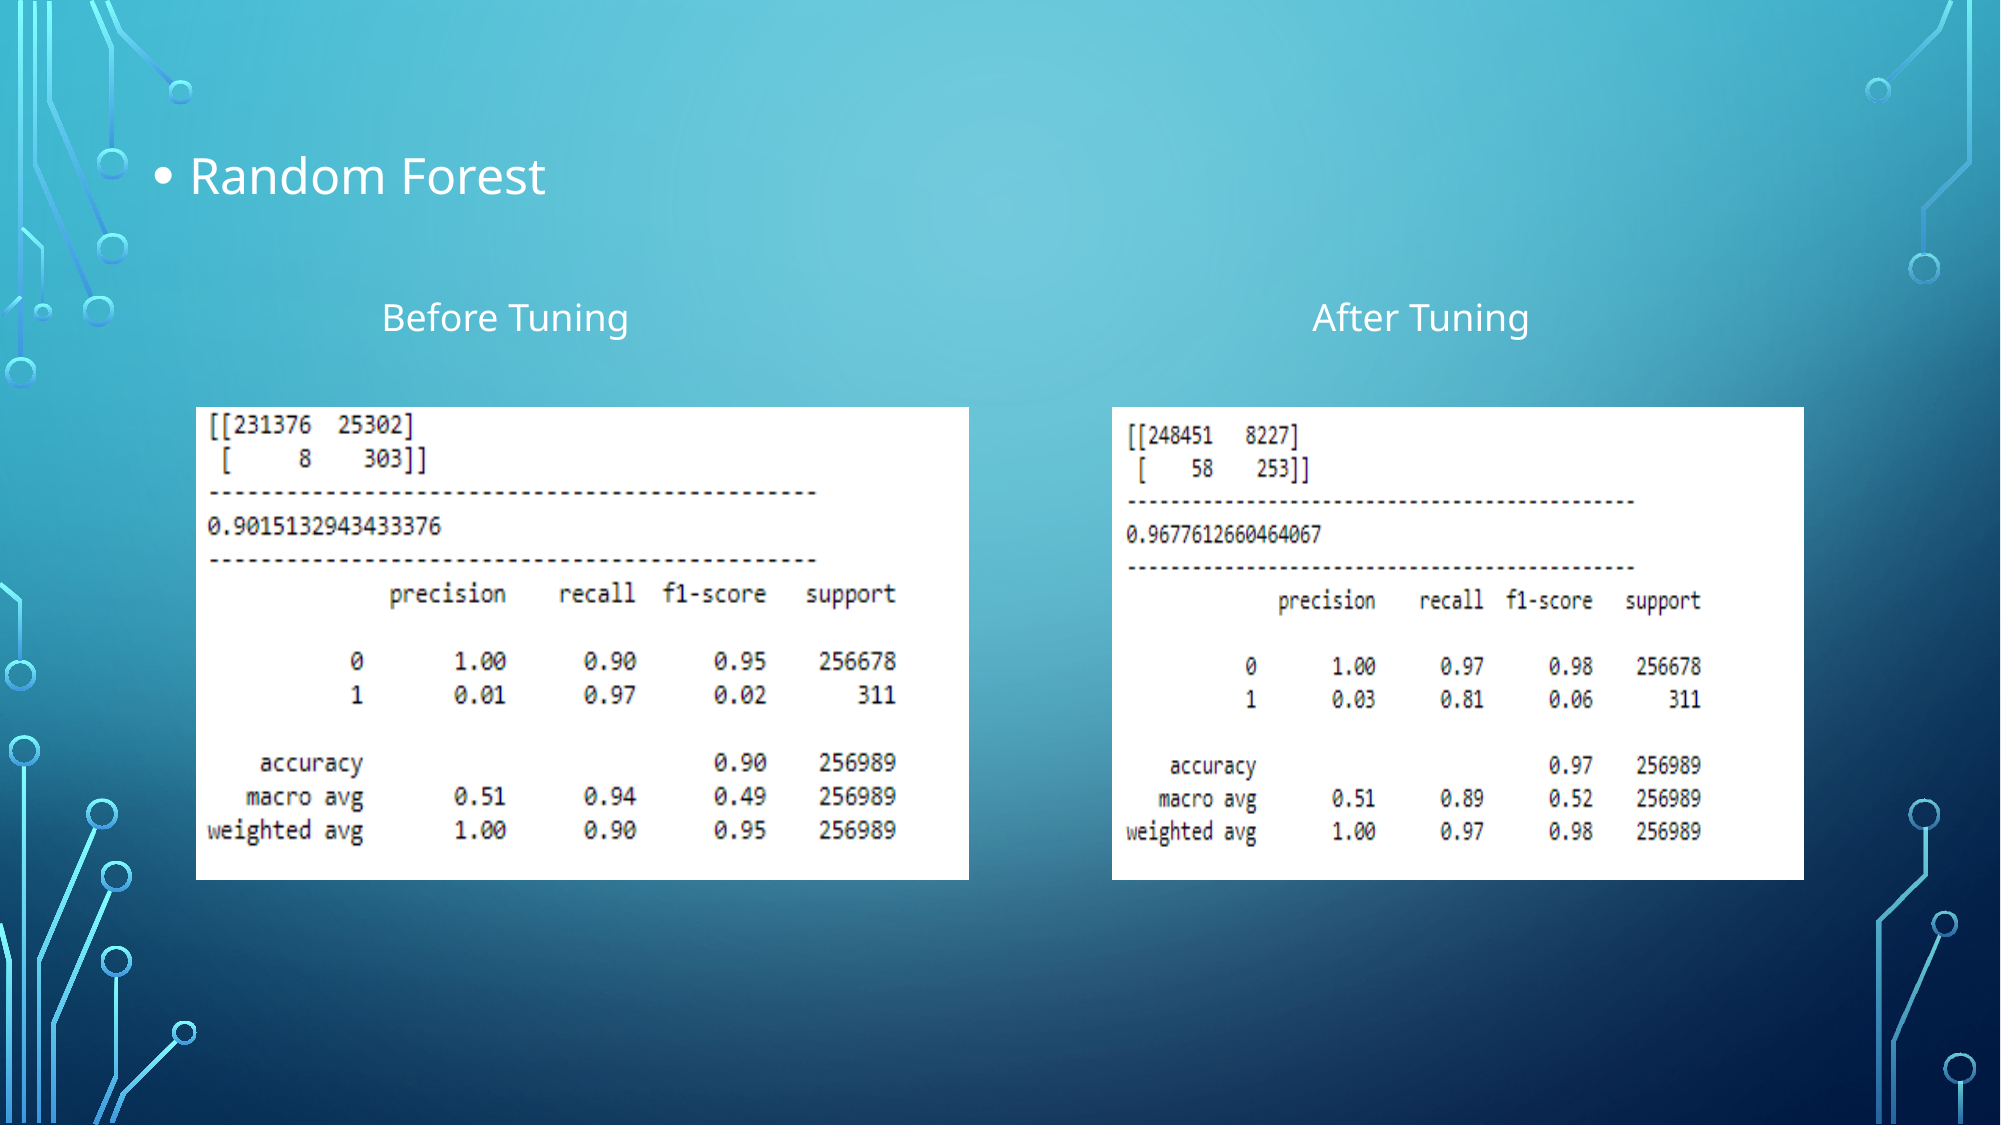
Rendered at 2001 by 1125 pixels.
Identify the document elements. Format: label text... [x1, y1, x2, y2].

list Random Forest [137, 125, 1863, 1014]
text_box After Tuning [1229, 286, 1614, 347]
picture [195, 407, 969, 880]
picture [1112, 407, 1804, 880]
text_box Before Tuning [313, 286, 698, 347]
